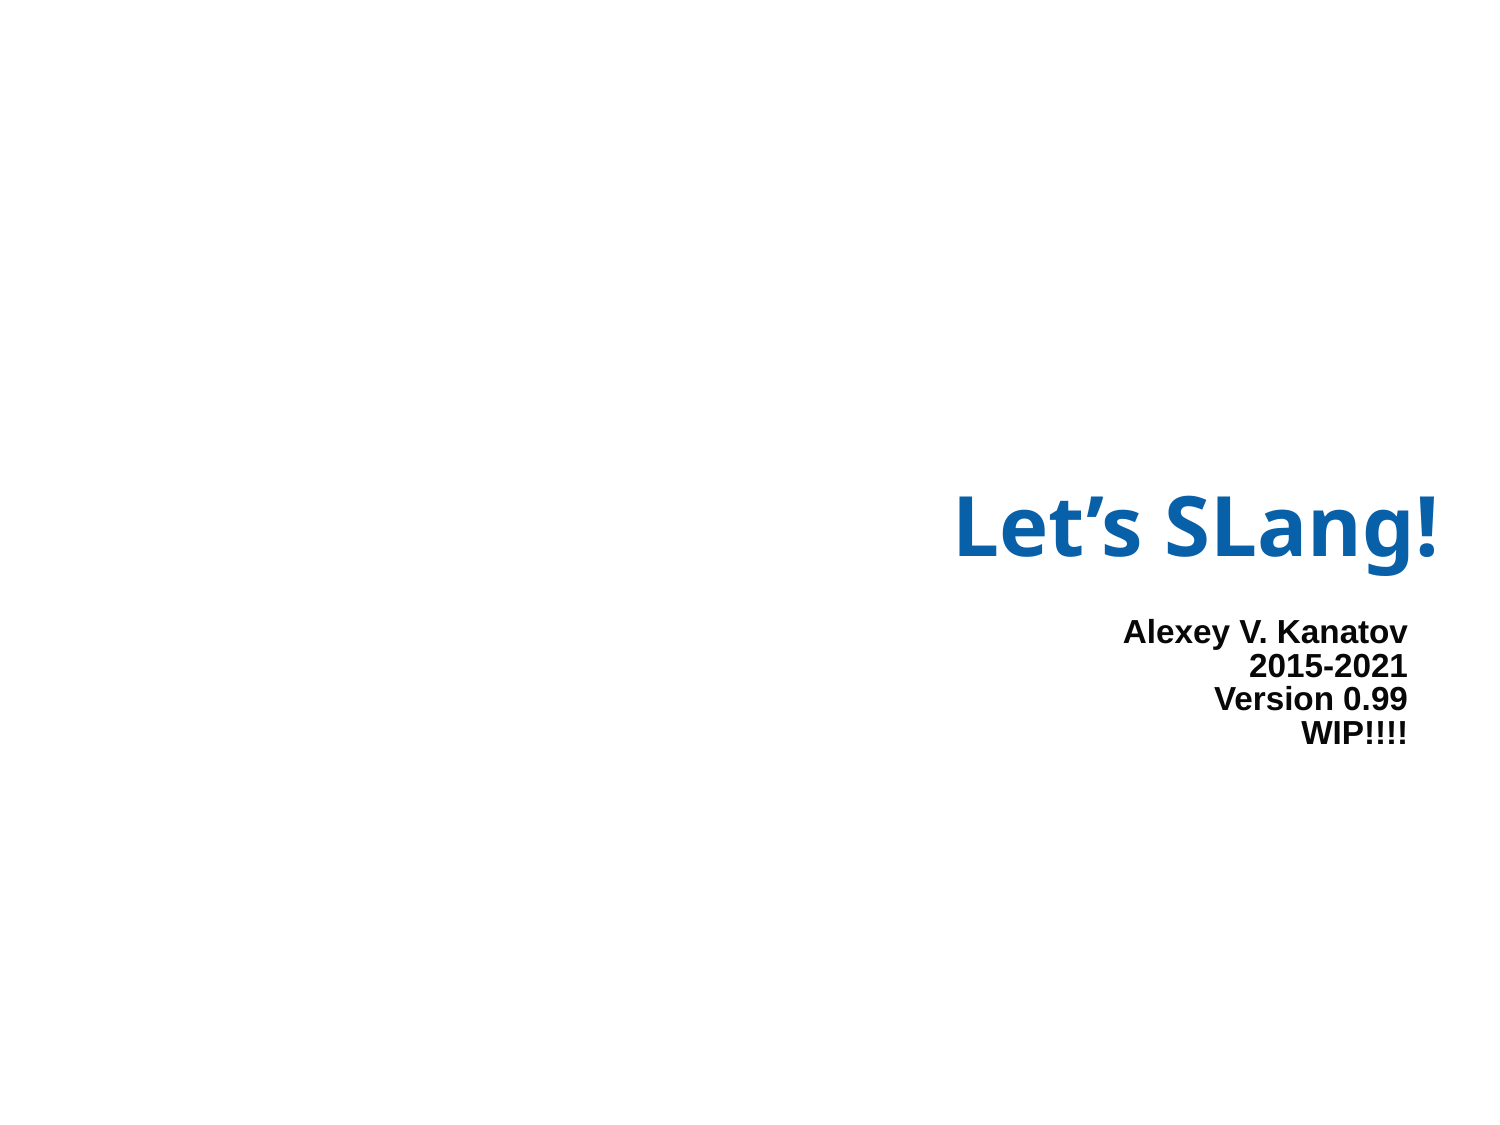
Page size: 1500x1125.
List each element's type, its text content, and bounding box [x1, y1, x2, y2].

title Let’s SLang! [17, 326, 1455, 581]
subtitle Alexey V. Kanatov 2015-2021 Version 0.99 WIP!!!! [74, 608, 1423, 870]
